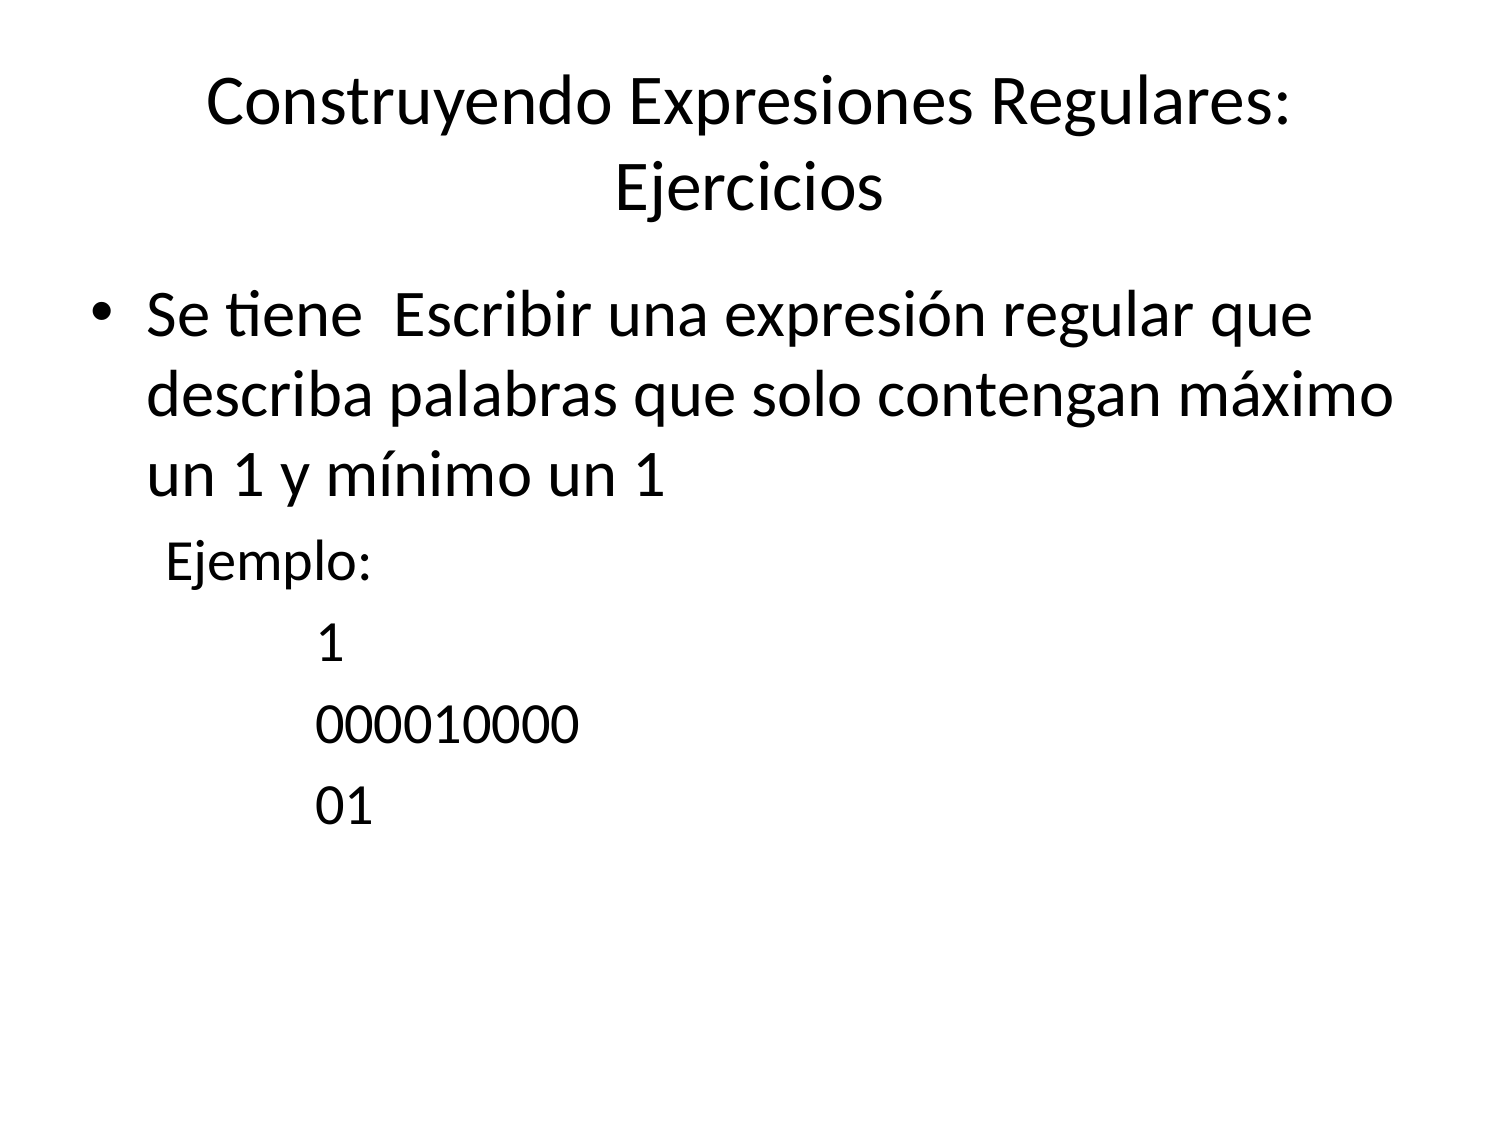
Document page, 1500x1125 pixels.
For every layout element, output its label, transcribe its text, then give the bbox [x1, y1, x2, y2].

title Construyendo Expresiones Regulares: Ejercicios [75, 45, 1425, 233]
